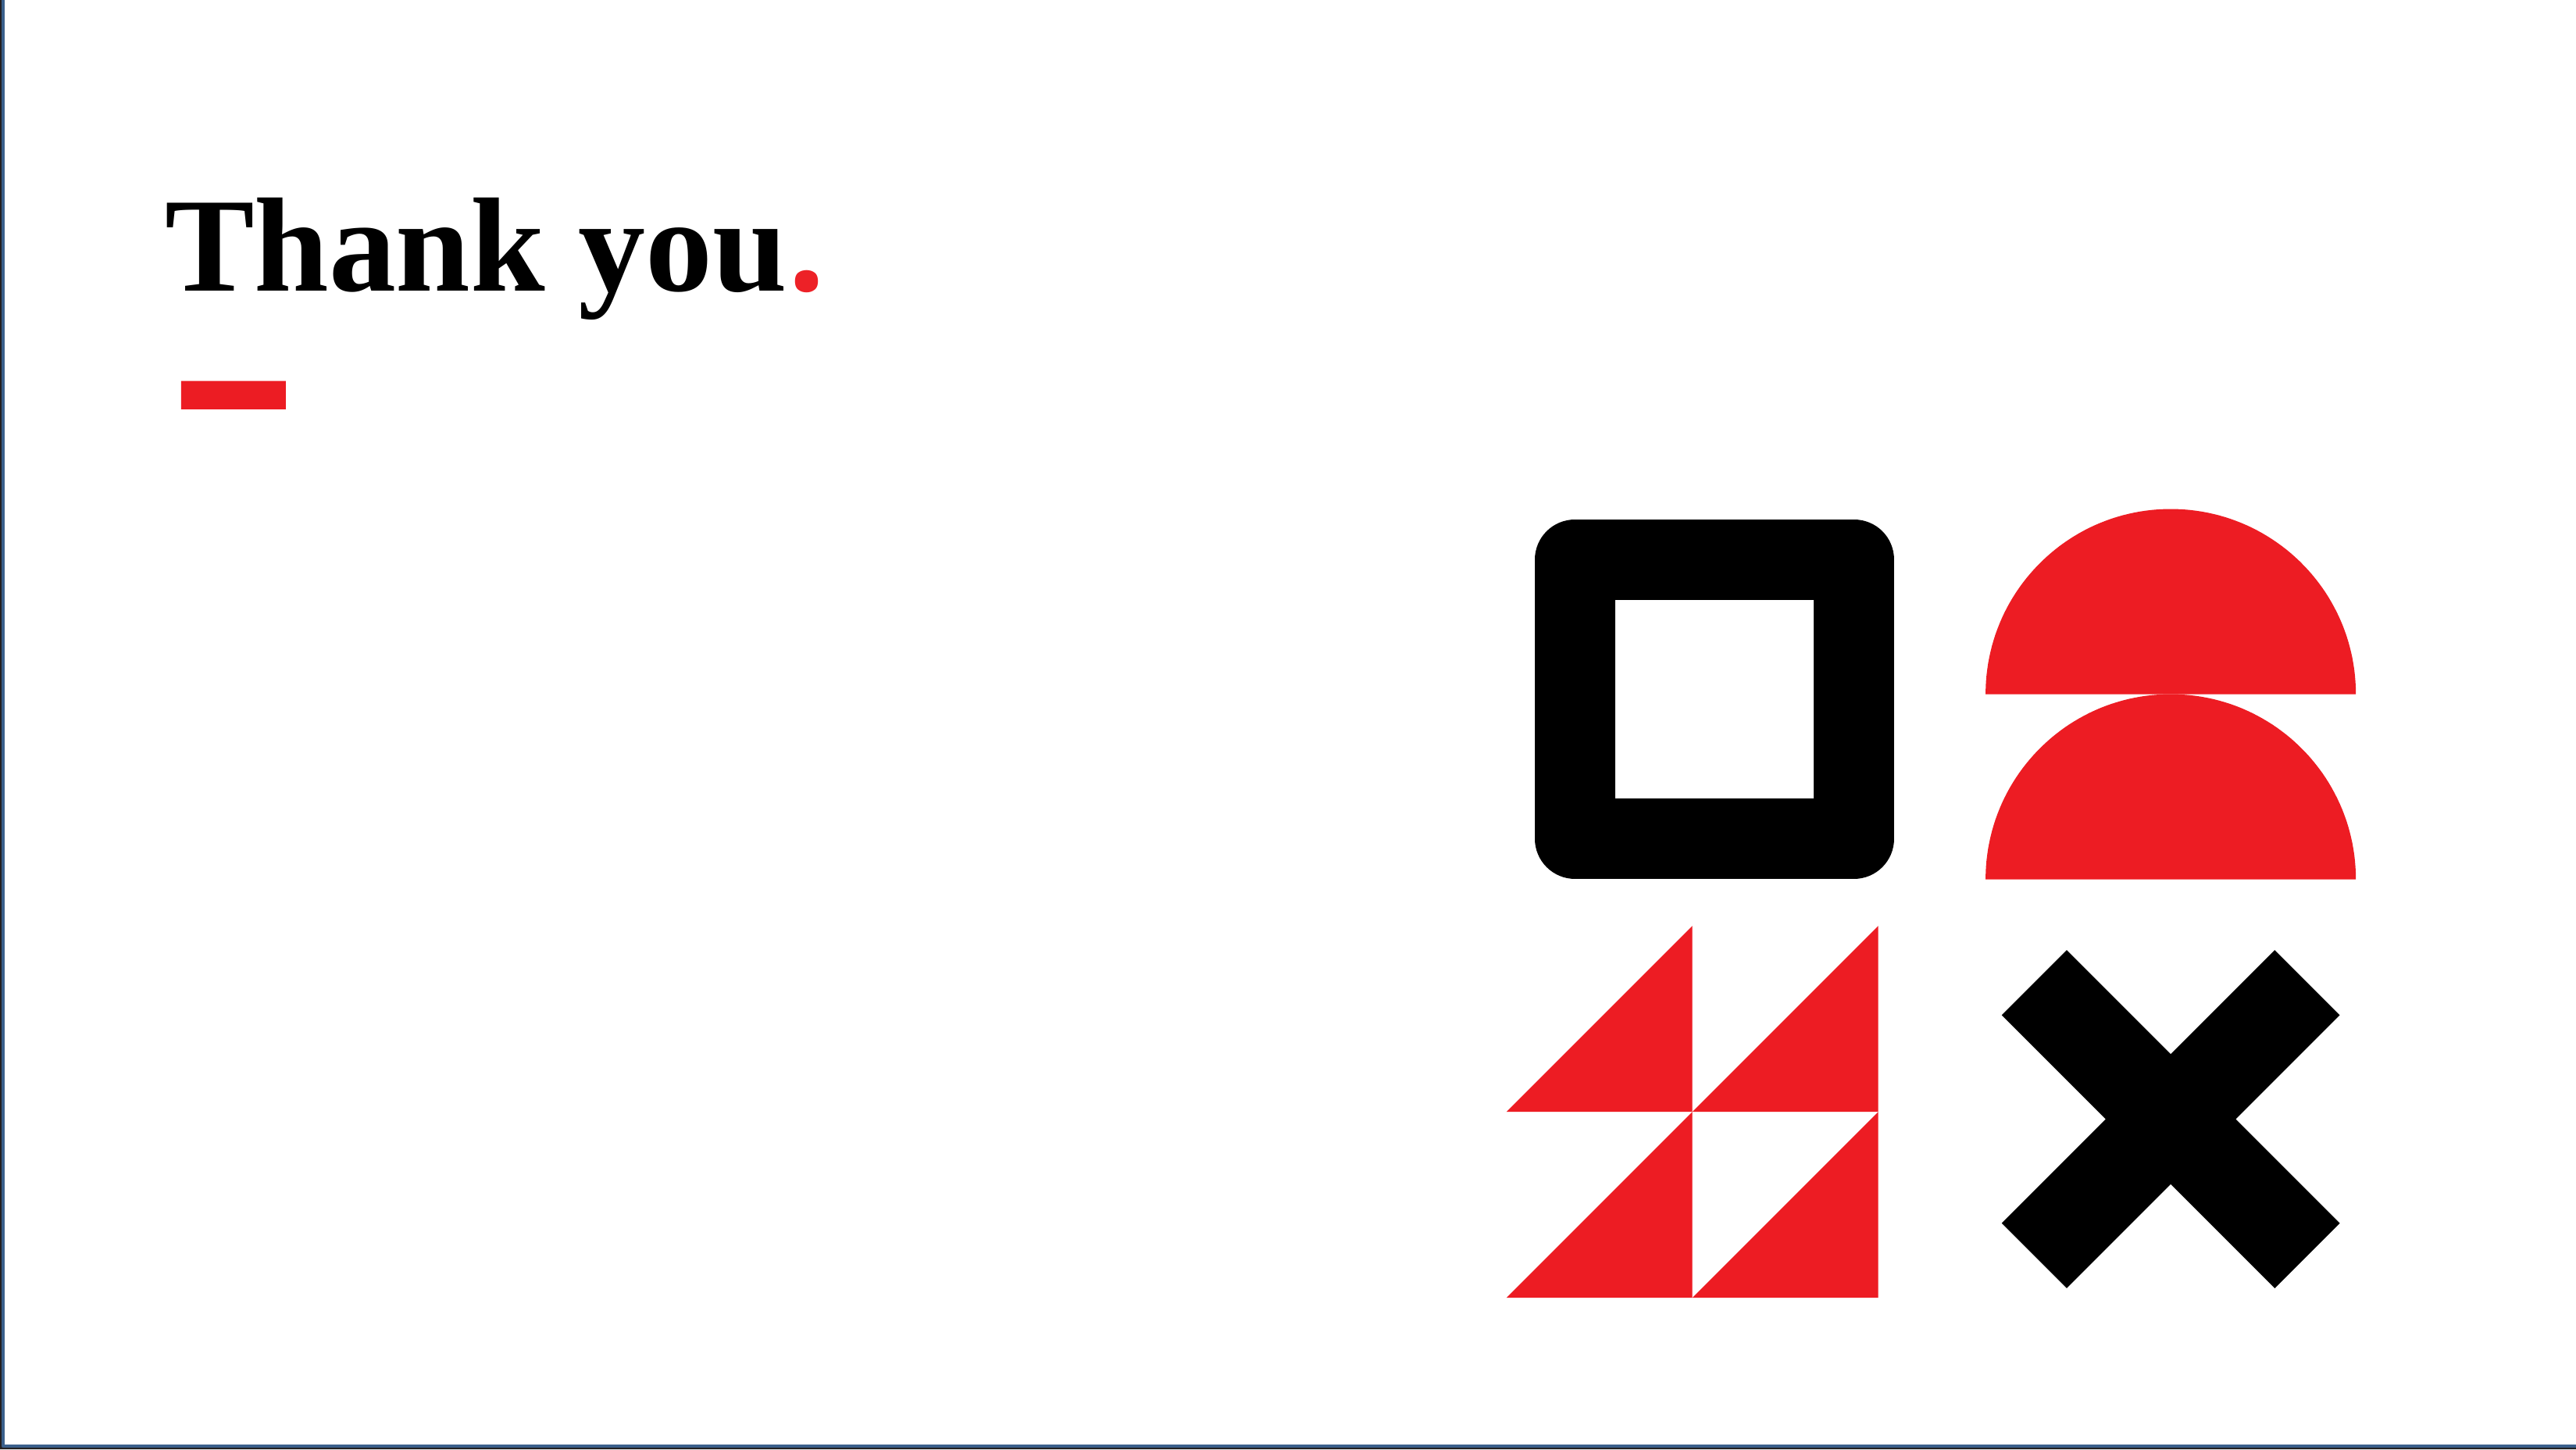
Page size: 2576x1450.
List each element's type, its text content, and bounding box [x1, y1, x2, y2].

text_box [1986, 509, 2357, 880]
text_box [1506, 926, 1878, 1298]
title Thank you. [163, 155, 972, 399]
text_box [180, 380, 286, 409]
text_box [2, 0, 2576, 1448]
text_box [2001, 950, 2340, 1288]
text_box [1575, 559, 1854, 839]
